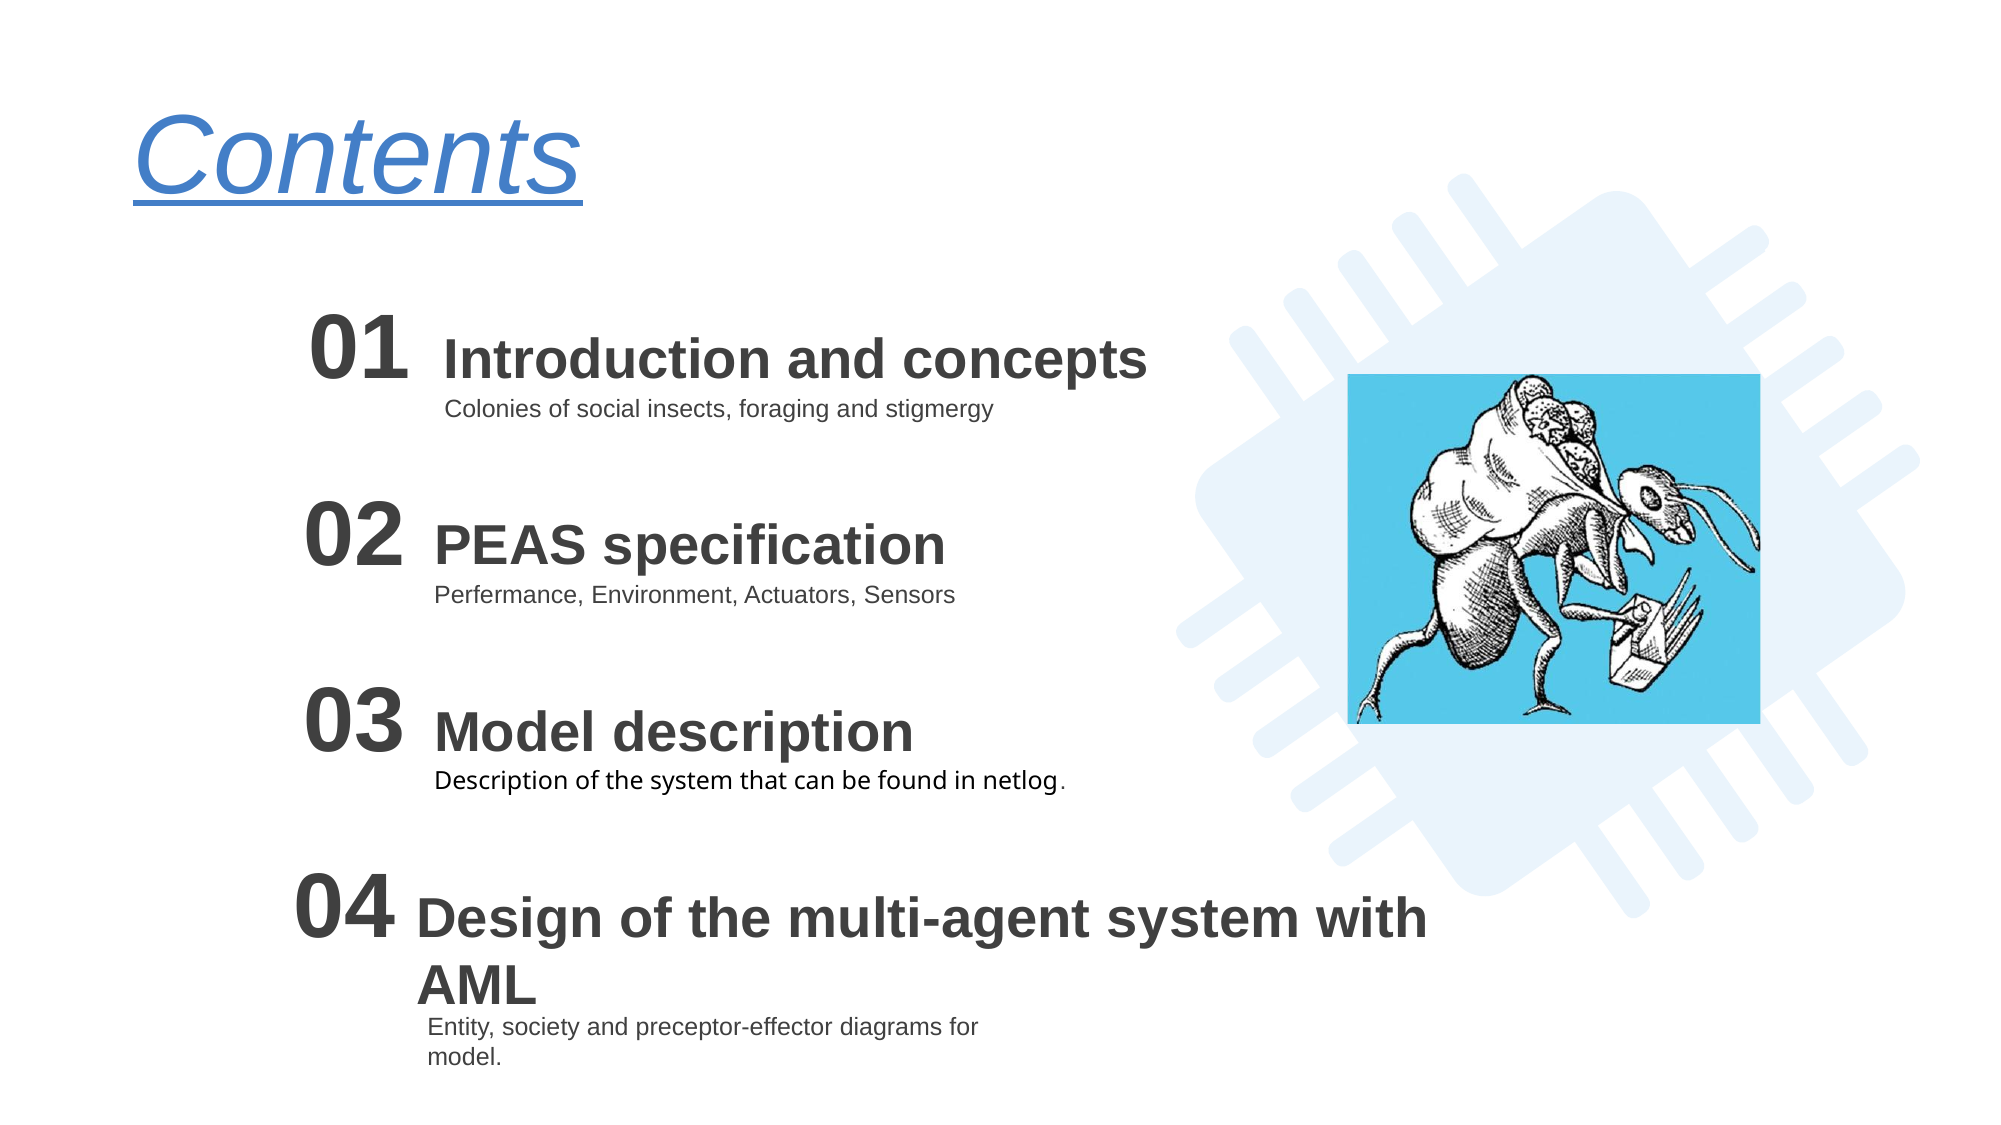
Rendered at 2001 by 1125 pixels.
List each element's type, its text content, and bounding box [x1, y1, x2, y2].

text_box Contents [117, 73, 1254, 224]
text_box [1176, 173, 1920, 919]
picture [1347, 374, 1761, 724]
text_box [275, 279, 1221, 467]
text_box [275, 652, 1159, 803]
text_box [275, 838, 1474, 1049]
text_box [275, 466, 1159, 617]
